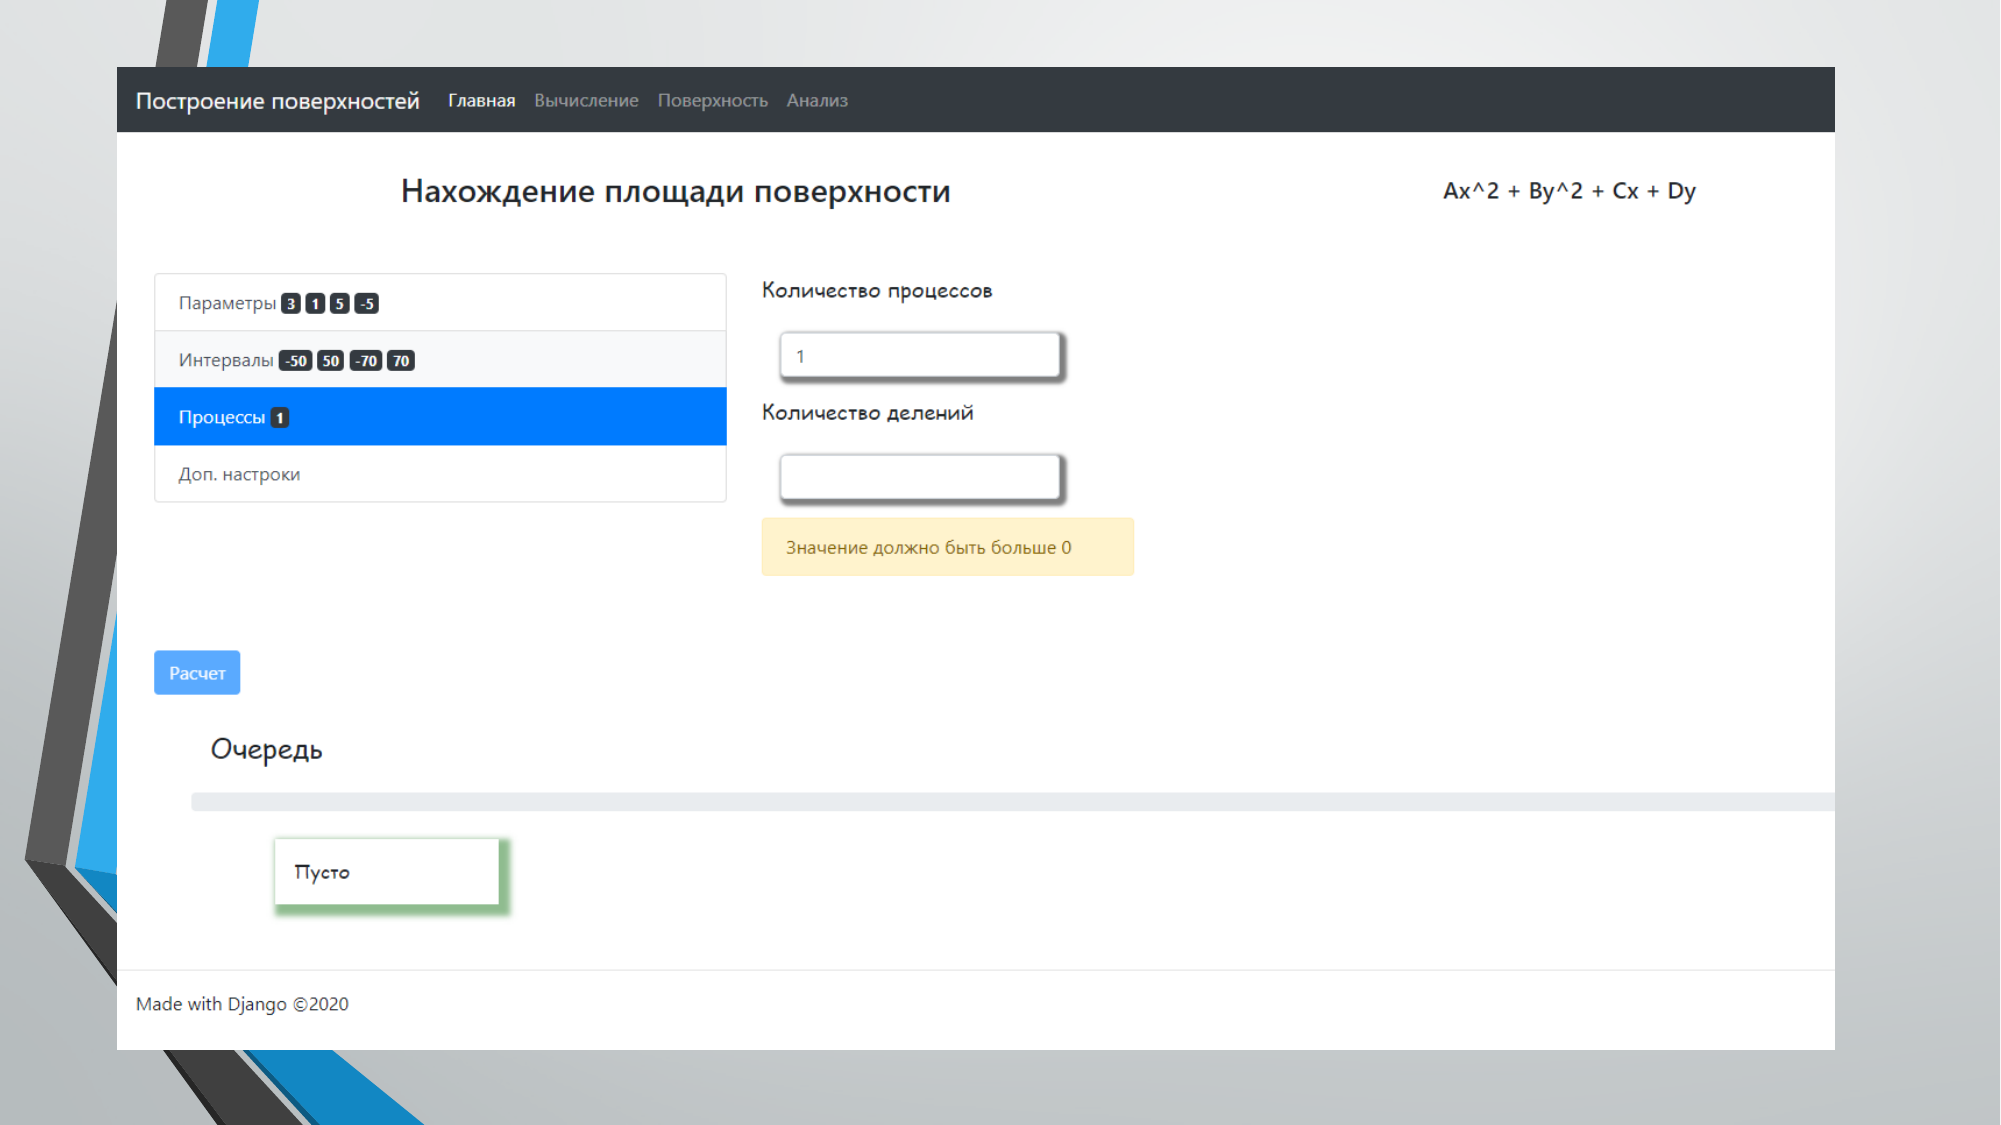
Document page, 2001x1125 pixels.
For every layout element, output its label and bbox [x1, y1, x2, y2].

picture [117, 67, 1835, 1050]
